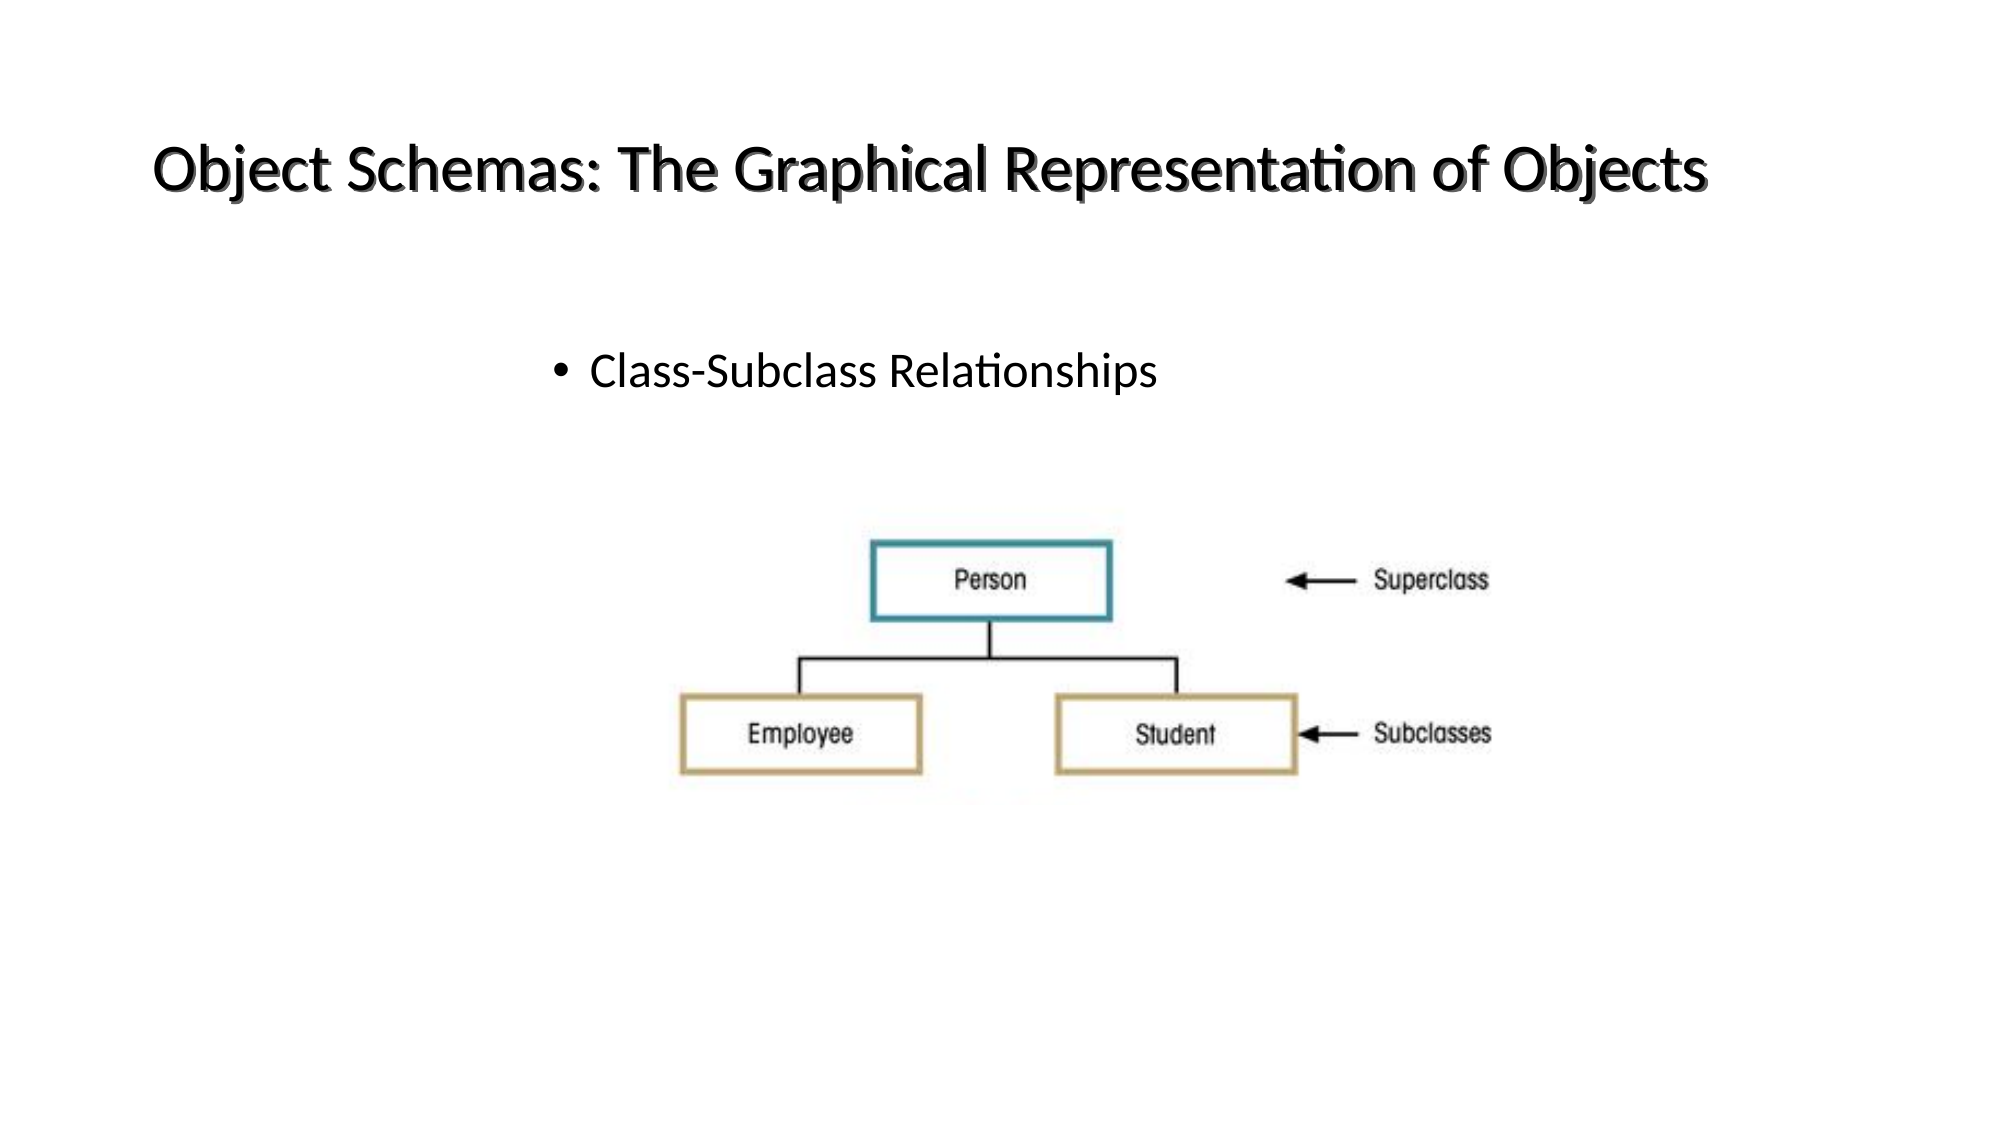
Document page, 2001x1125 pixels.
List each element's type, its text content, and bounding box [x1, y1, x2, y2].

list Class-Subclass Relationships [537, 337, 1688, 425]
picture [599, 474, 1590, 805]
title Object Schemas: The Graphical Representation of Objects [137, 59, 1863, 278]
